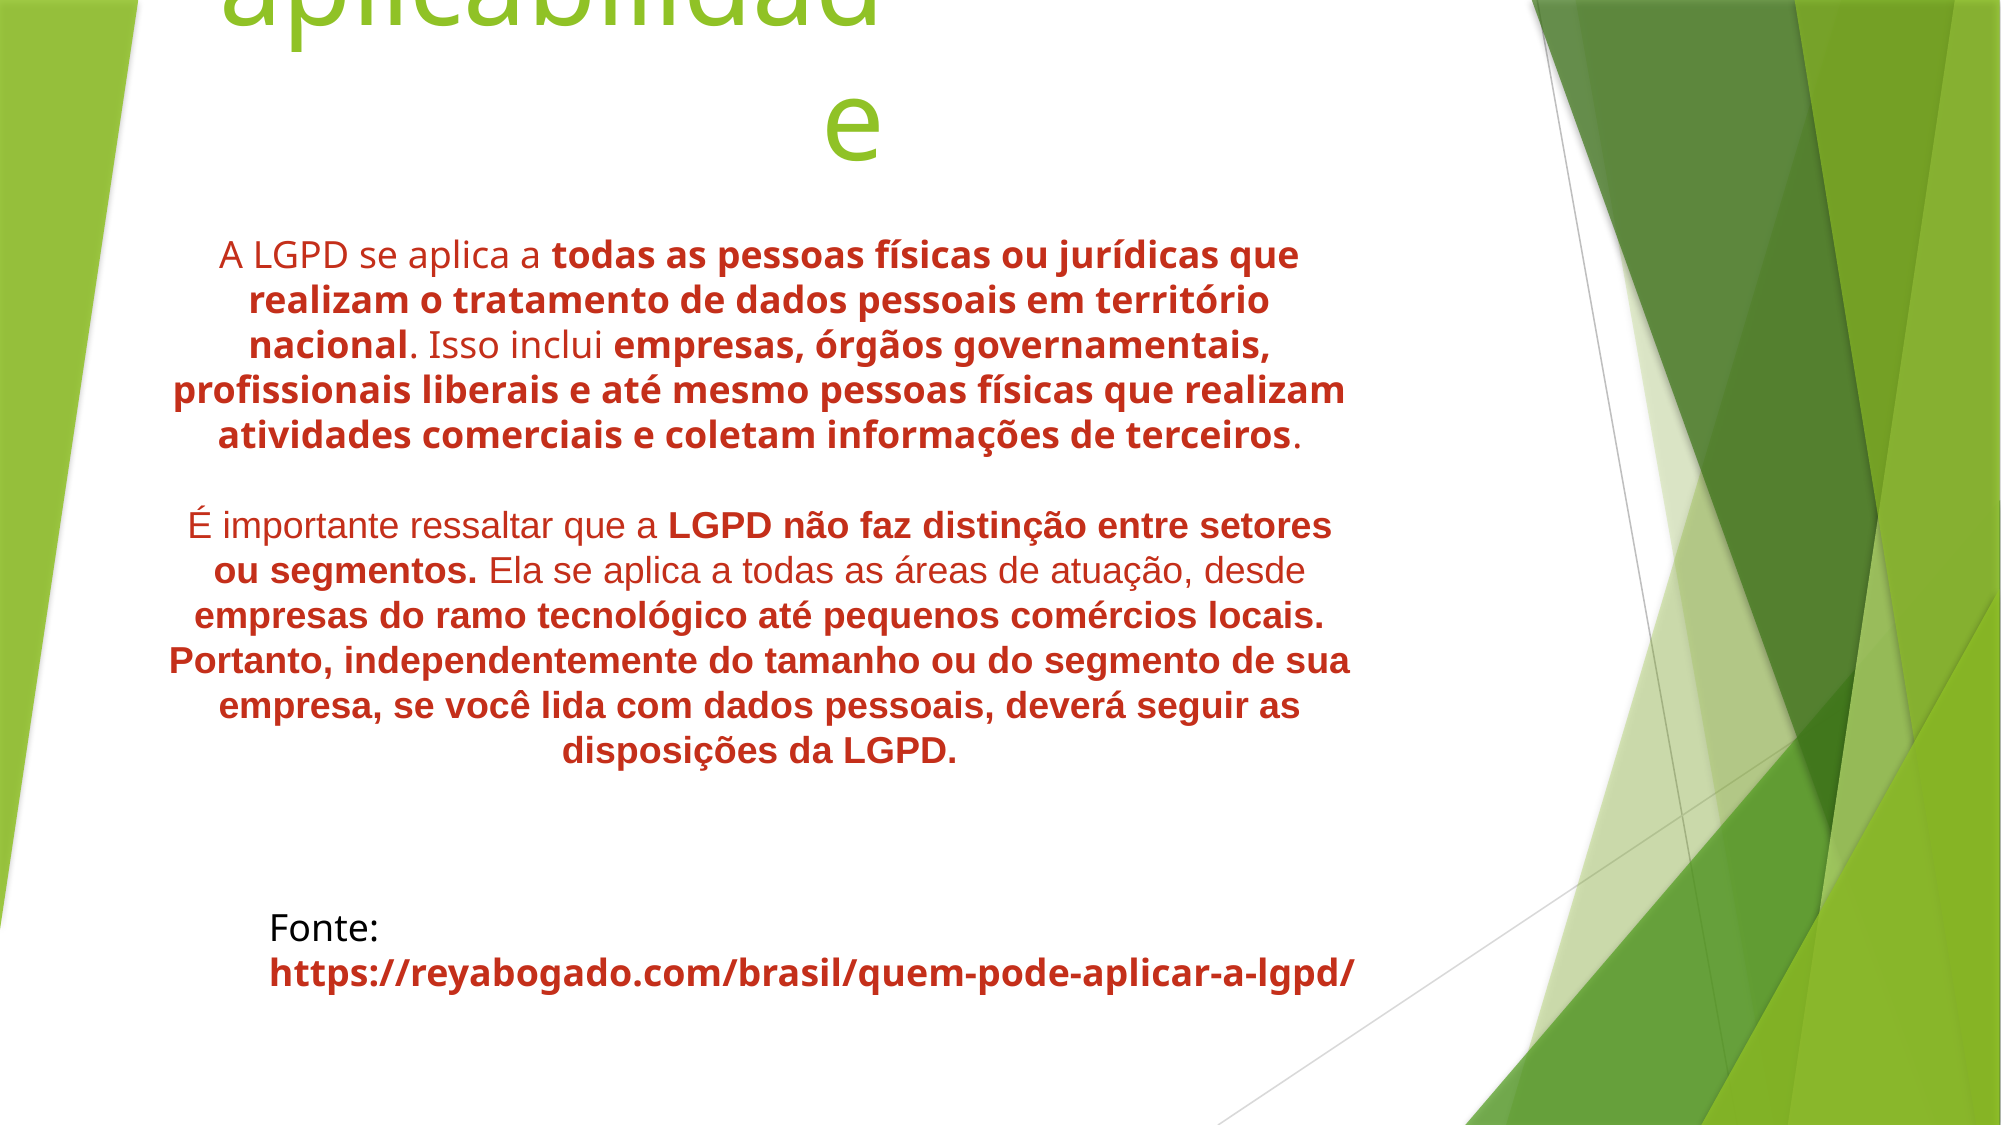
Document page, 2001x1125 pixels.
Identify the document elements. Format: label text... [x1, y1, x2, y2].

title aplicabilidade [147, 10, 900, 191]
text_box Fonte: https://reyabogado.com/brasil/quem-pode-aplicar-a-lgpd/ [254, 896, 1421, 1002]
subtitle A LGPD se aplica a todas as pessoas físicas ou jurídicas que realizam o tratamento de dados pessoais em território nacional. Isso inclui empresas, órgãos governamentais, profissionais liberais e até mesmo pessoas físicas que realizam atividades comerciais e coletam informações de terceiros. É importante ressaltar que a LGPD não faz distinção entre setores ou segmentos. Ela se aplica a todas as áreas de atuação, desde empresas do ramo tecnológico até pequenos comércios locais. Portanto, independentemente do tamanho ou do segmento de sua empresa, se você lida com dados pessoais, deverá seguir as disposições da LGPD. [147, 212, 1373, 880]
